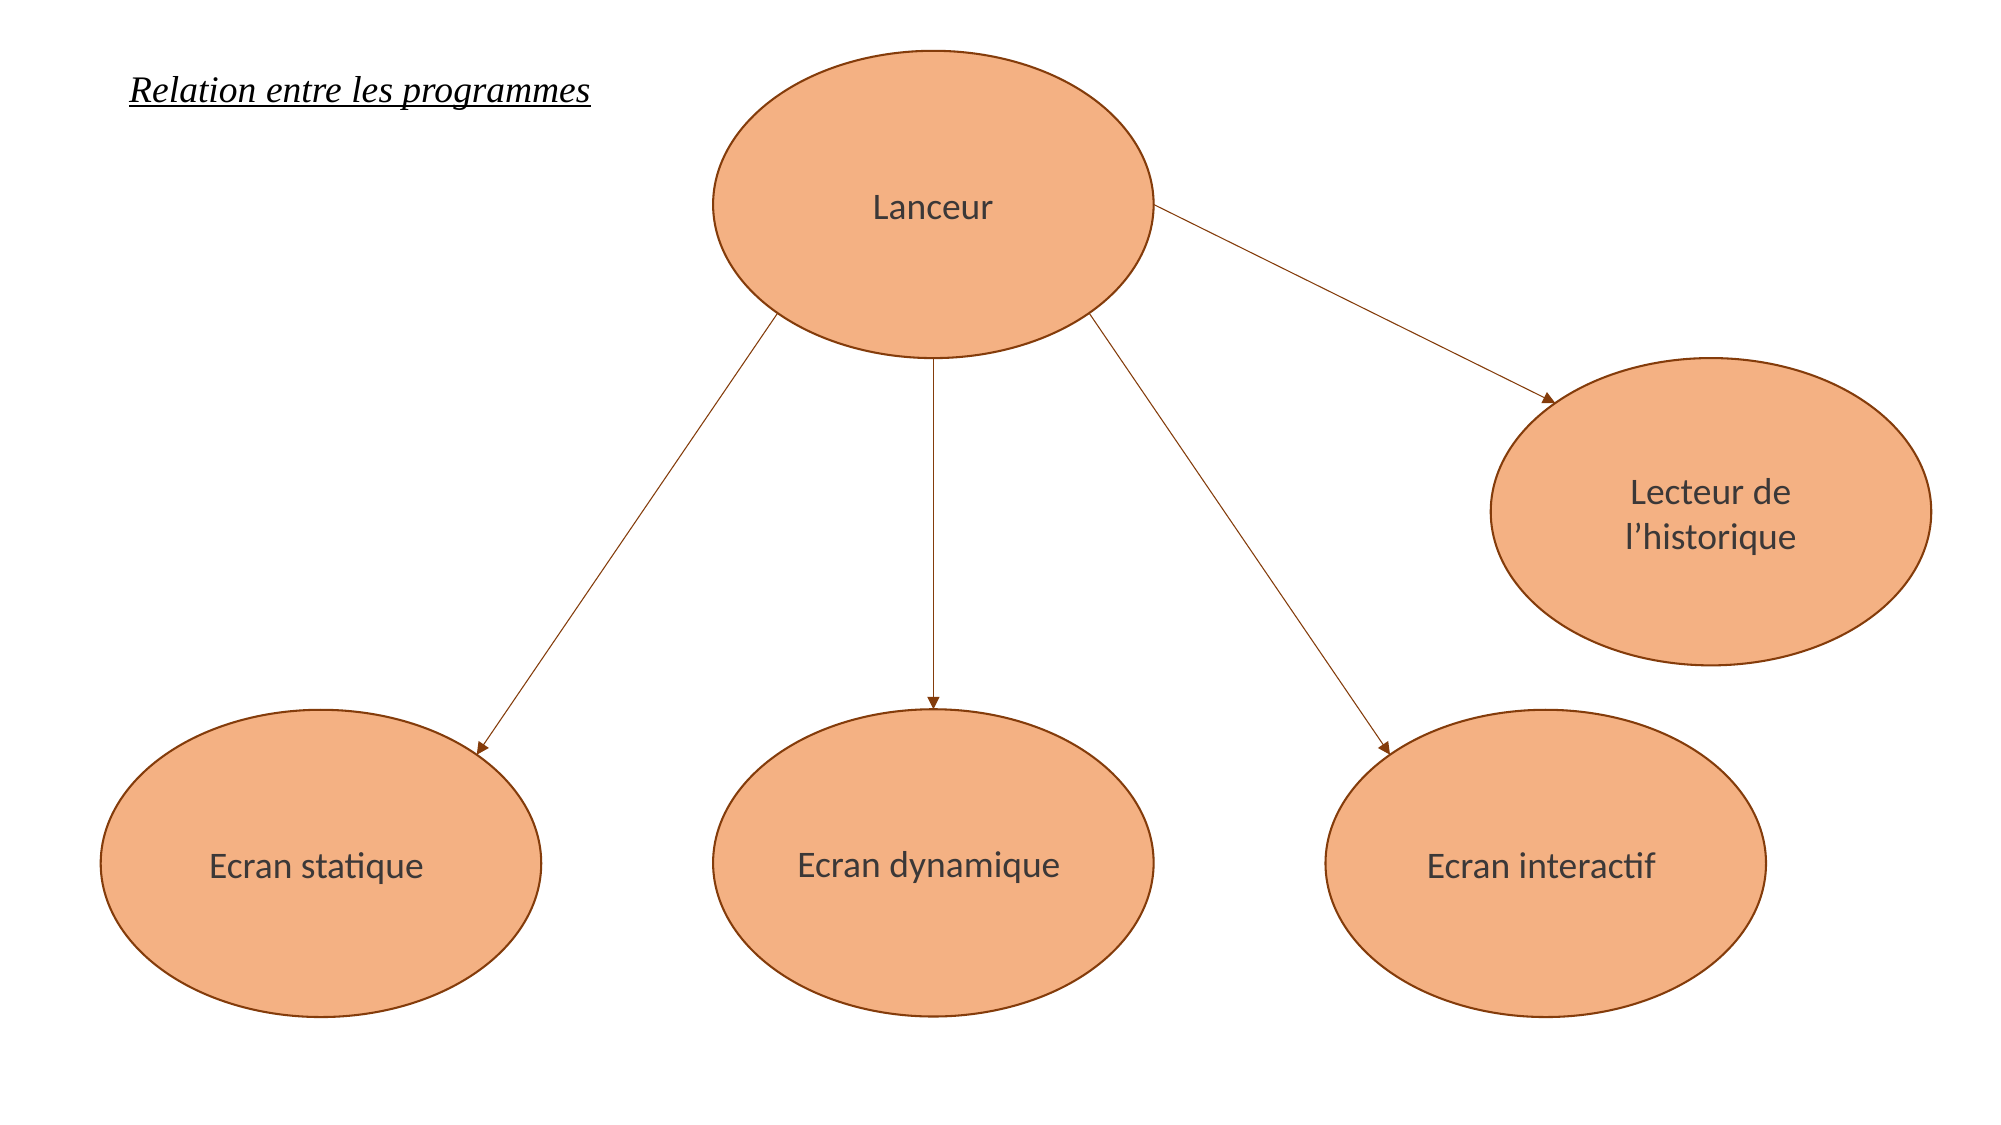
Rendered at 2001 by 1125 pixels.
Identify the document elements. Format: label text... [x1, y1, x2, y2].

text_box Ecran dynamique [712, 708, 1155, 1018]
text_box Lanceur [712, 49, 1155, 360]
text_box Ecran statique [99, 708, 543, 1019]
text_box Ecran interactif [1324, 708, 1768, 1019]
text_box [476, 313, 778, 755]
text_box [1153, 204, 1556, 404]
text_box Relation entre les programmes [100, 50, 620, 125]
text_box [1089, 313, 1391, 755]
text_box Lecteur de l’historique [1489, 357, 1933, 667]
